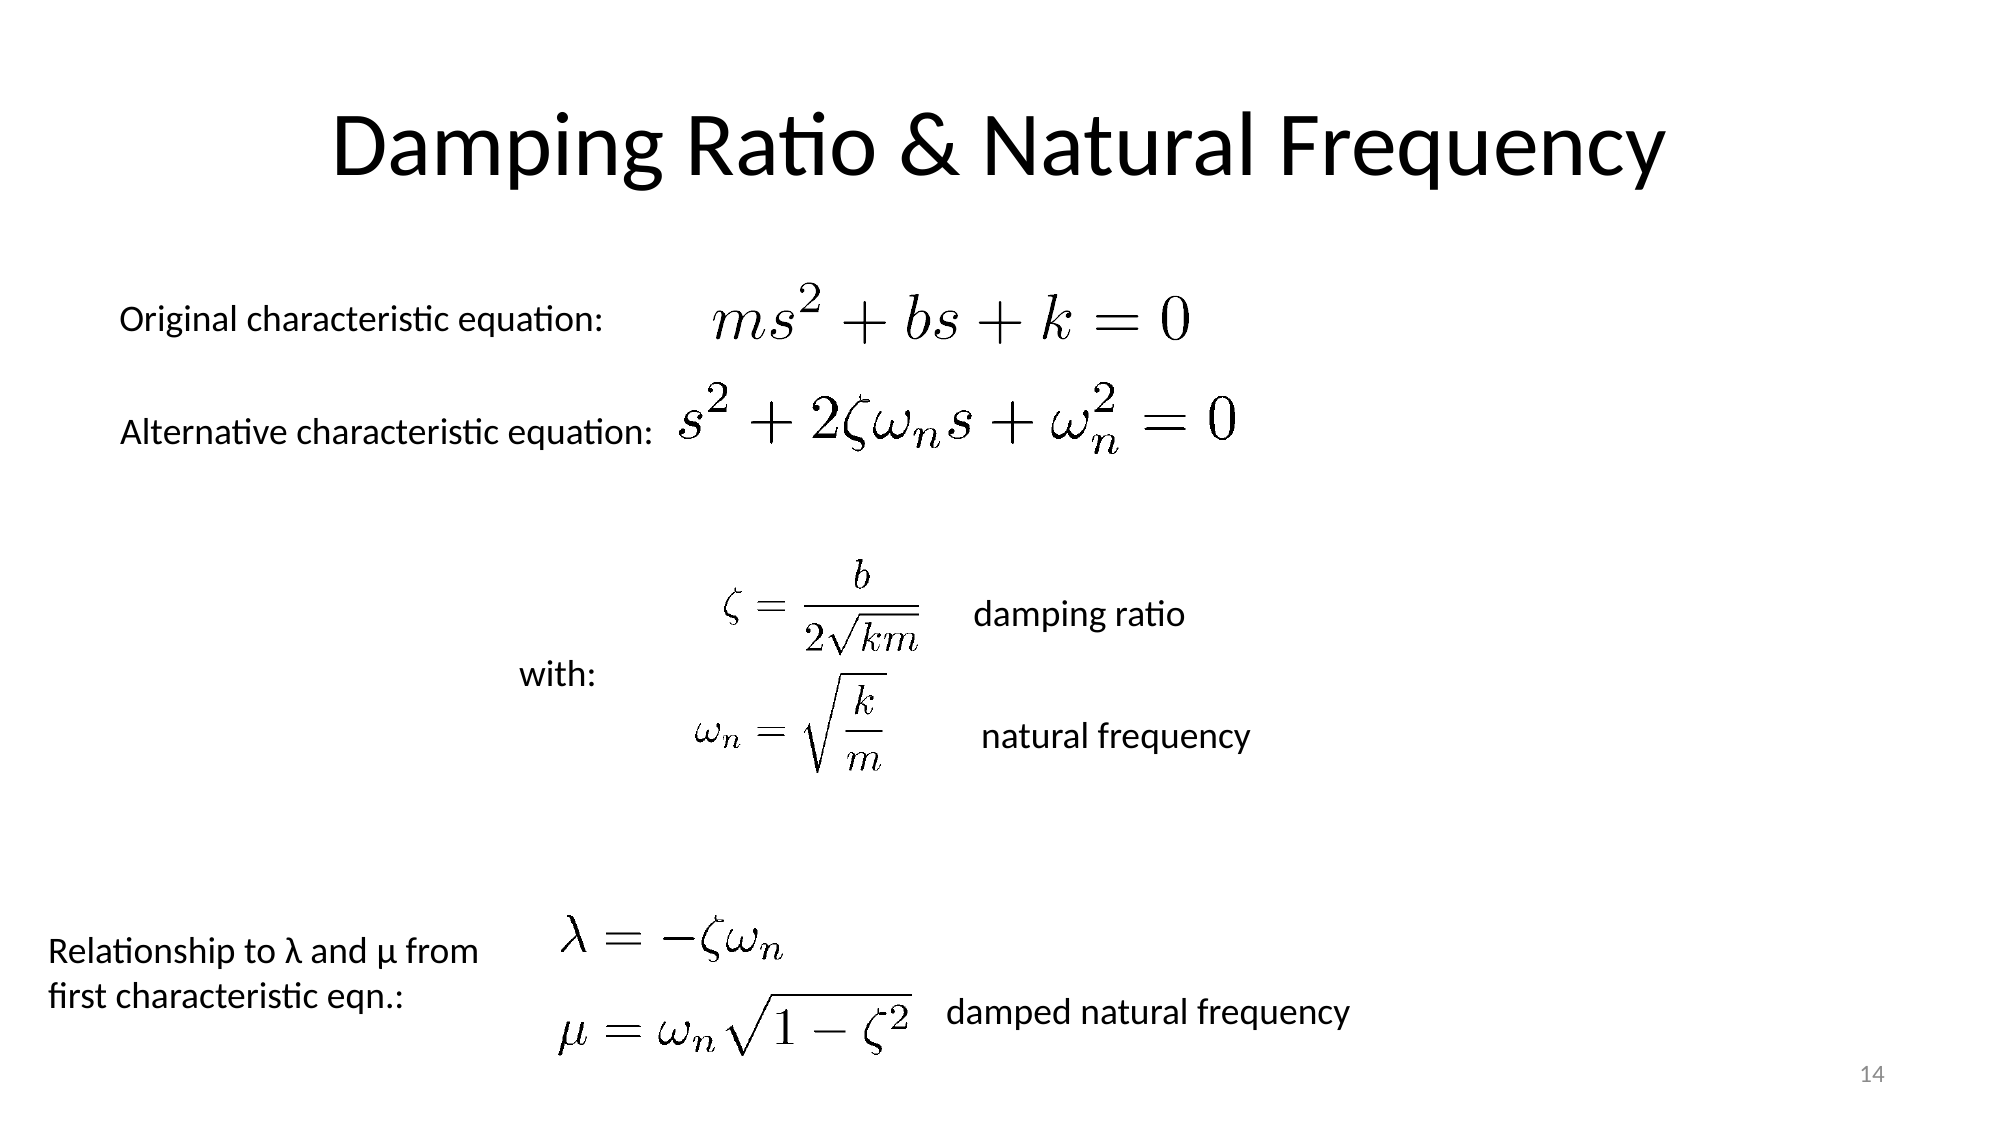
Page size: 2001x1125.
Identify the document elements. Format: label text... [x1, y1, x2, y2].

text_box with: [504, 642, 612, 702]
slide_number 14 [1433, 1042, 1900, 1103]
picture [710, 276, 1191, 347]
text_box Original characteristic equation: [104, 286, 620, 346]
text_box natural frequency [966, 704, 1267, 764]
text_box damped natural frequency [931, 979, 1366, 1040]
picture [557, 915, 912, 1057]
title Damping Ratio & Natural Frequency [99, 45, 1900, 233]
picture [678, 382, 1235, 454]
text_box Alternative characteristic equation: [105, 399, 670, 460]
picture [695, 559, 919, 773]
text_box Relationship to λ and μ from first characteristic eqn.: [33, 918, 495, 1024]
text_box damping ratio [958, 581, 1201, 642]
